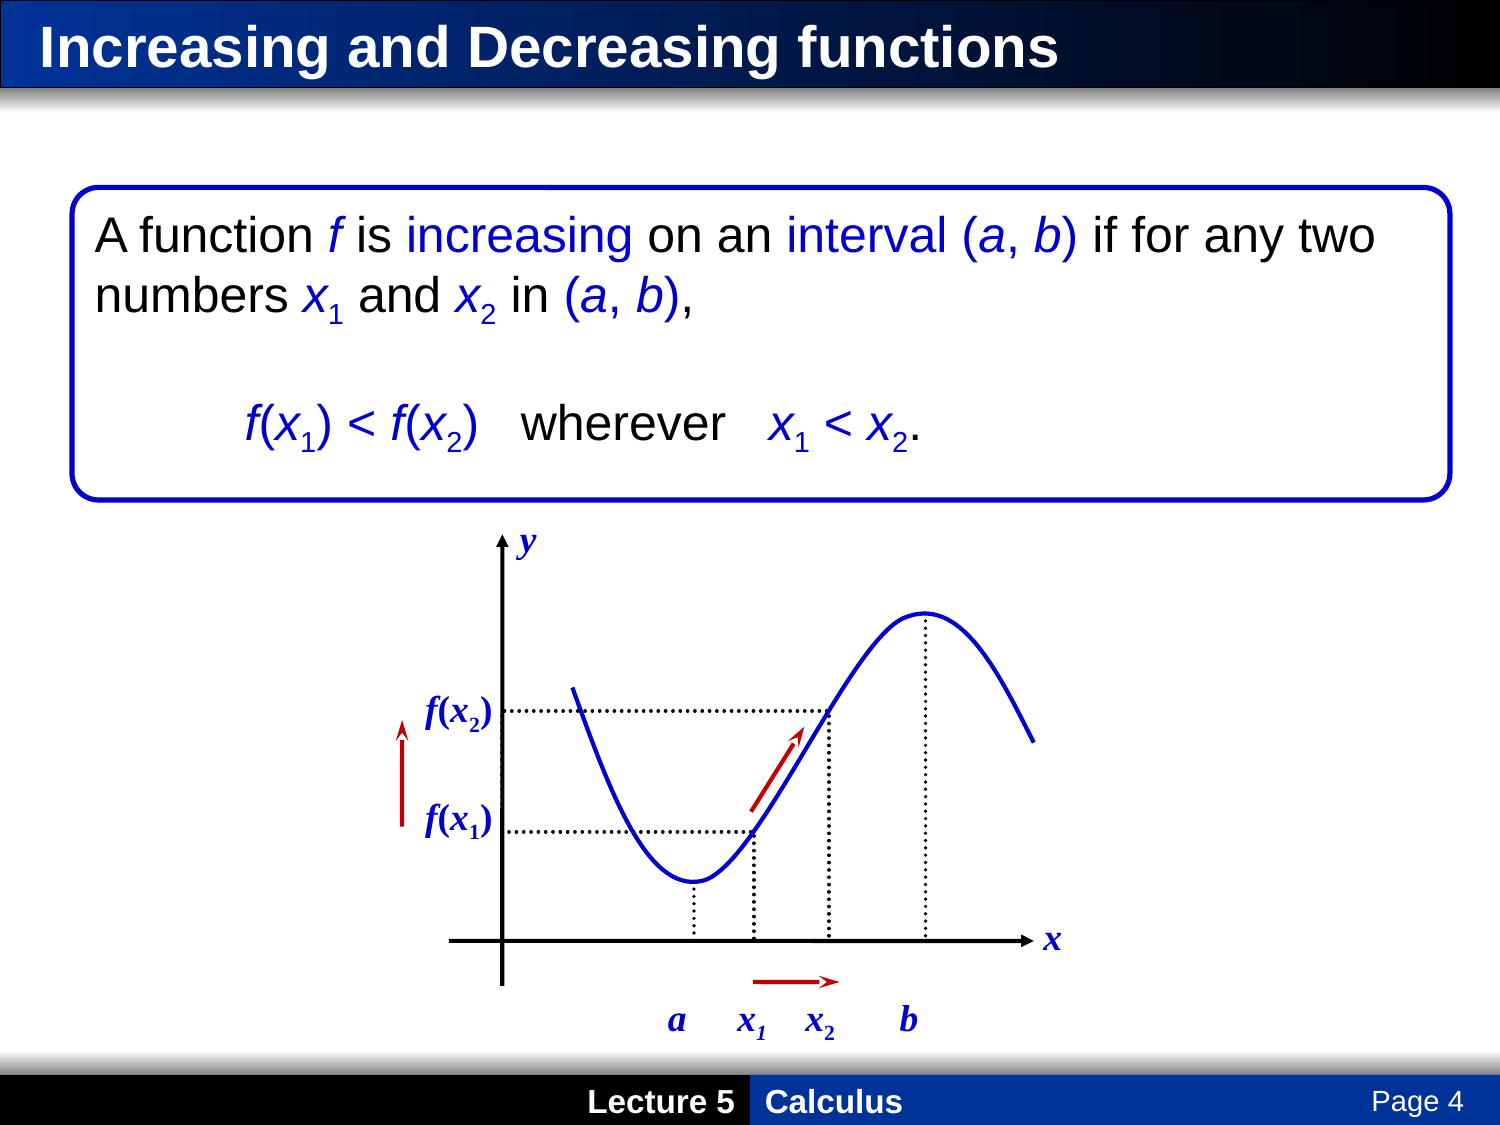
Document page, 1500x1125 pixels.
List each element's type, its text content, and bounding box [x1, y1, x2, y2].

text_box b [884, 941, 972, 1091]
text_box x [1028, 910, 1111, 967]
text_box a [653, 941, 710, 1091]
title Increasing and Decreasing functions [24, 12, 1500, 75]
text_box [395, 720, 409, 741]
text_box [503, 831, 754, 940]
text_box [754, 718, 829, 940]
text_box [818, 975, 840, 989]
text_box f(x2) f(x1) [389, 677, 508, 909]
text_box x2 [794, 942, 876, 1097]
slide_number Page 4 [1337, 1074, 1488, 1125]
text_box x1 [710, 941, 794, 1097]
text_box A function f is increasing on an interval (a, b) if for any two numbers x1 and x2 in (a, b), f(x1) < f(x2) wherever x1 < x2. [71, 187, 1450, 500]
text_box [508, 710, 631, 831]
text_box [788, 726, 805, 748]
text_box [572, 613, 1034, 882]
text_box y [505, 512, 586, 568]
text_box [503, 934, 1028, 948]
text_box [770, 710, 828, 717]
text_box [496, 534, 505, 677]
